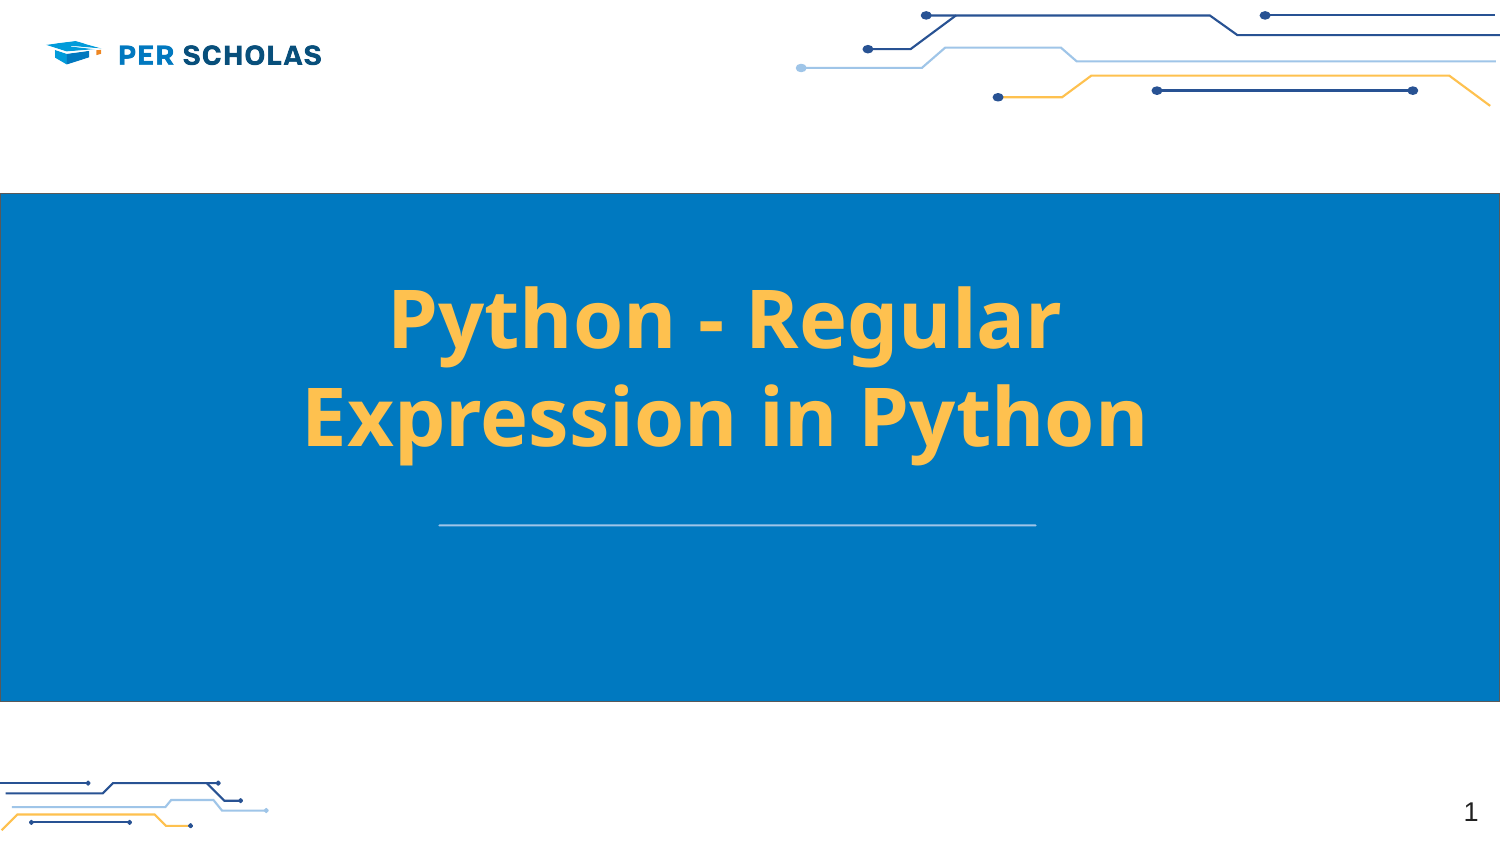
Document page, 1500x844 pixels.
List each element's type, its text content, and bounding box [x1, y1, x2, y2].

slide_number 1 [1403, 779, 1494, 844]
title Python - Regular Expression in Python [224, 246, 1227, 483]
picture [33, 17, 339, 83]
